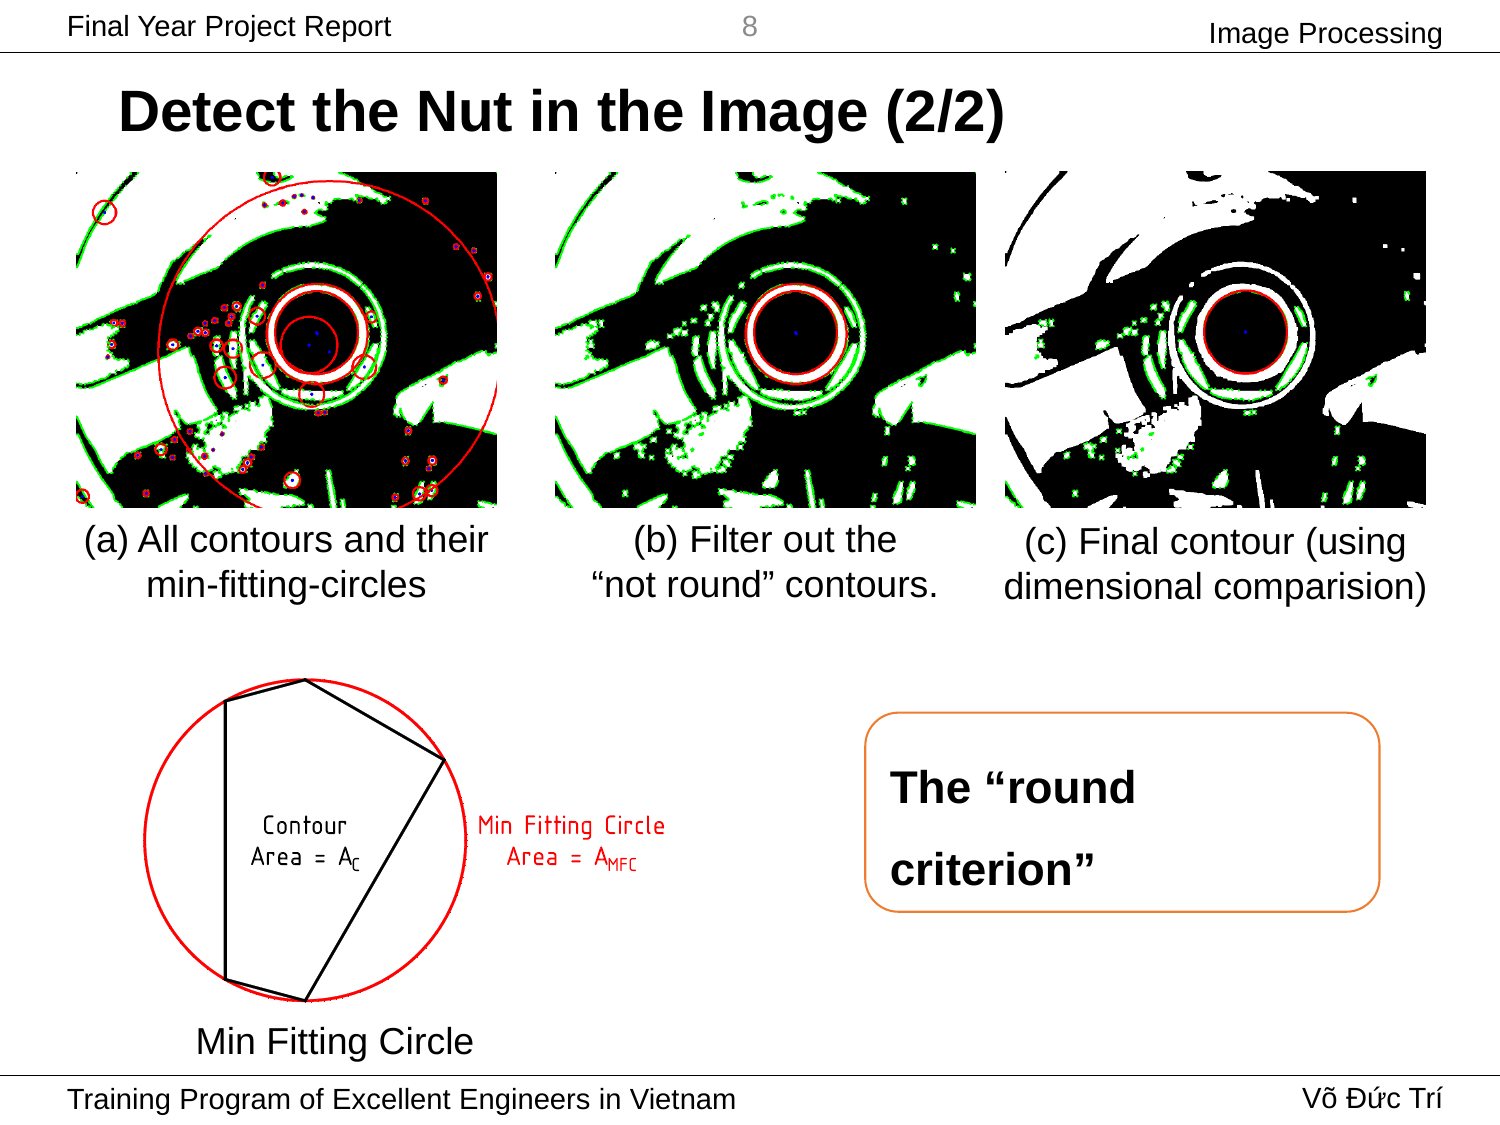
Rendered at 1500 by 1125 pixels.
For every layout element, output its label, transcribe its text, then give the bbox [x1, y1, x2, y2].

picture [76, 171, 497, 509]
slide_number 8 [686, 0, 814, 49]
text_box Min Fitting Circle [0, 1009, 728, 1070]
title Detect the Nut in the Image (2/2) [103, 75, 1397, 150]
text_box (c) Final contour (using dimensional comparision) [983, 509, 1448, 615]
text_box (a) All contours and their min-fitting-circles [0, 507, 540, 613]
picture [1005, 171, 1426, 508]
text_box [83, 678, 727, 1003]
picture [555, 171, 976, 509]
list Image Processing [837, 0, 1459, 50]
text_box (b) Filter out the “not round” contours. [540, 507, 991, 613]
